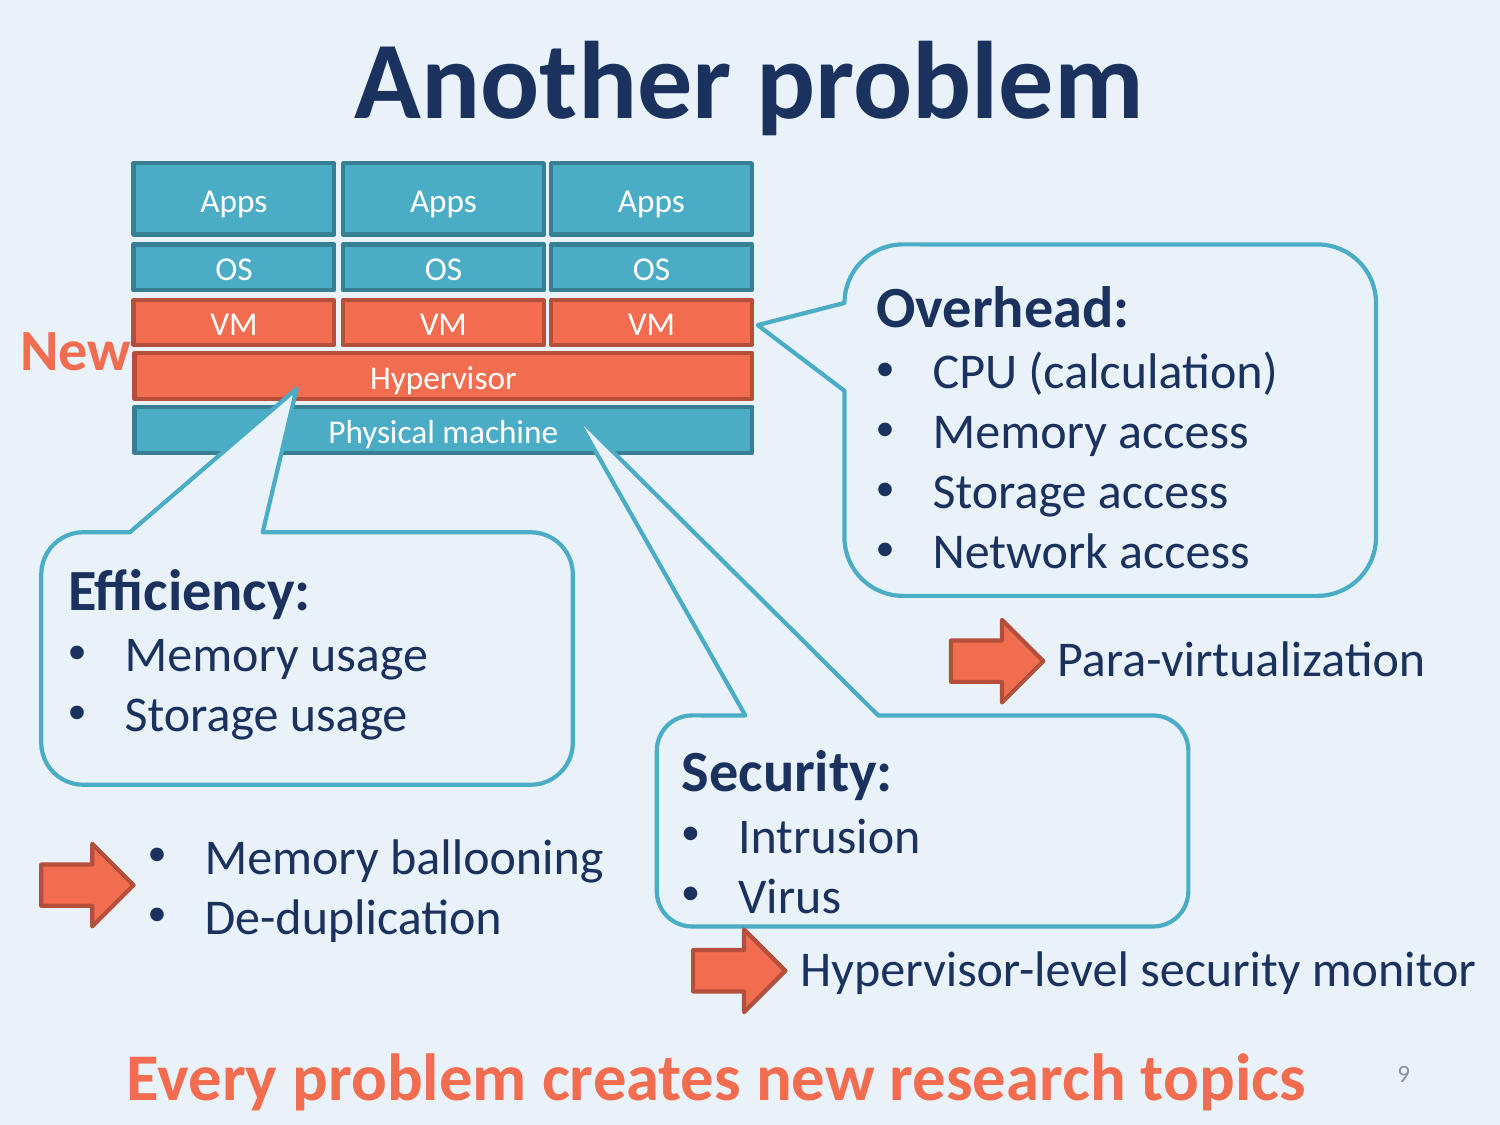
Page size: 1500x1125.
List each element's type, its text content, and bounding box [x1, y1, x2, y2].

text_box [691, 927, 785, 1015]
text_box Efficiency: Memory usage Storage usage [39, 387, 575, 787]
text_box Apps [341, 161, 546, 237]
text_box OS [341, 242, 546, 292]
slide_number 9 [1353, 1042, 1425, 1103]
text_box VM [341, 298, 546, 347]
text_box Para-virtualization [1042, 619, 1471, 694]
text_box [39, 841, 133, 929]
text_box Overhead: CPU (calculation) Memory access Storage access Network access [755, 242, 1379, 598]
text_box VM [131, 298, 336, 347]
text_box Physical machine [284, 405, 754, 455]
text_box Every problem creates new research topics [112, 1025, 1353, 1121]
text_box Apps [549, 161, 754, 237]
text_box Memory ballooning De-duplication [133, 817, 629, 952]
text_box Physical machine [132, 405, 273, 455]
text_box Apps [131, 161, 336, 237]
text_box OS [549, 242, 754, 292]
text_box Hypervisor-level security monitor [785, 928, 1500, 1004]
text_box VM [549, 298, 754, 347]
text_box Security: Intrusion Virus [571, 410, 1191, 929]
text_box OS [131, 242, 336, 292]
text_box Another problem [74, 0, 1425, 149]
text_box [948, 617, 1042, 705]
text_box Hypervisor [132, 351, 754, 401]
text_box New [5, 304, 172, 390]
